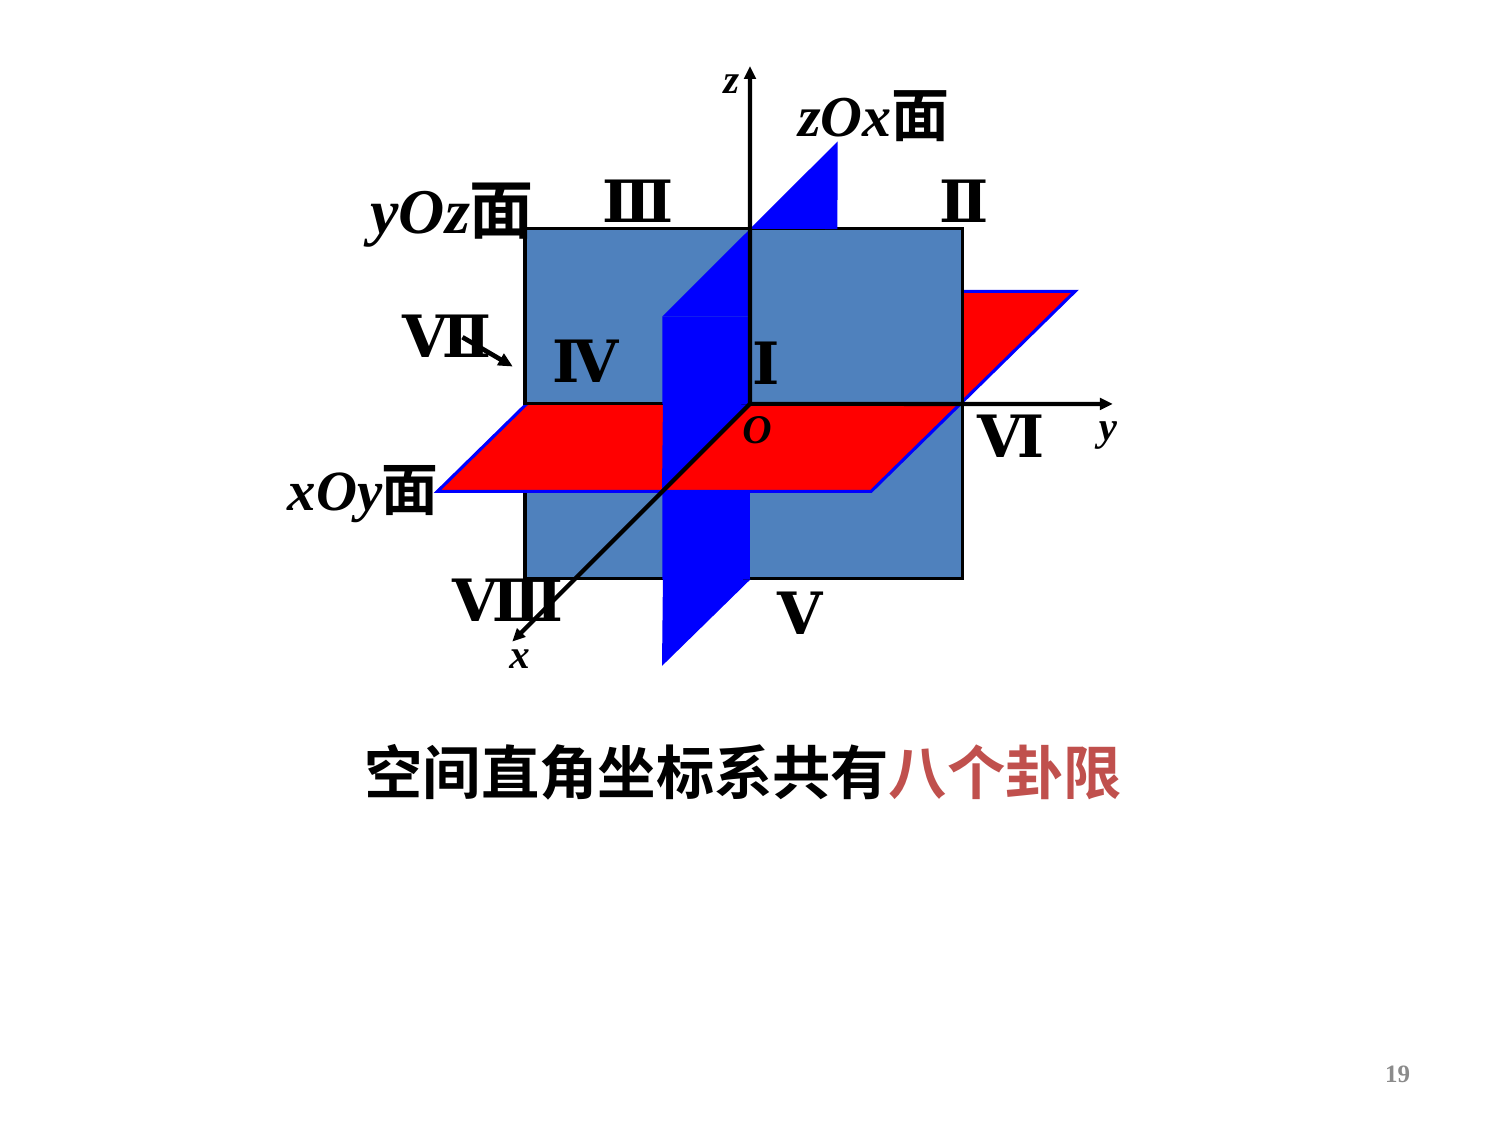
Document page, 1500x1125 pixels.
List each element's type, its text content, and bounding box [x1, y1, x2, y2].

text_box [387, 291, 513, 377]
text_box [787, 78, 962, 157]
slide_number 19 [1074, 1042, 1425, 1103]
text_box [358, 175, 538, 255]
text_box [454, 435, 494, 492]
text_box Ⅷ [437, 556, 494, 641]
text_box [274, 453, 451, 535]
text_box 空间直角坐标系共有八个卦限 [349, 728, 1163, 814]
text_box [499, 66, 1126, 680]
